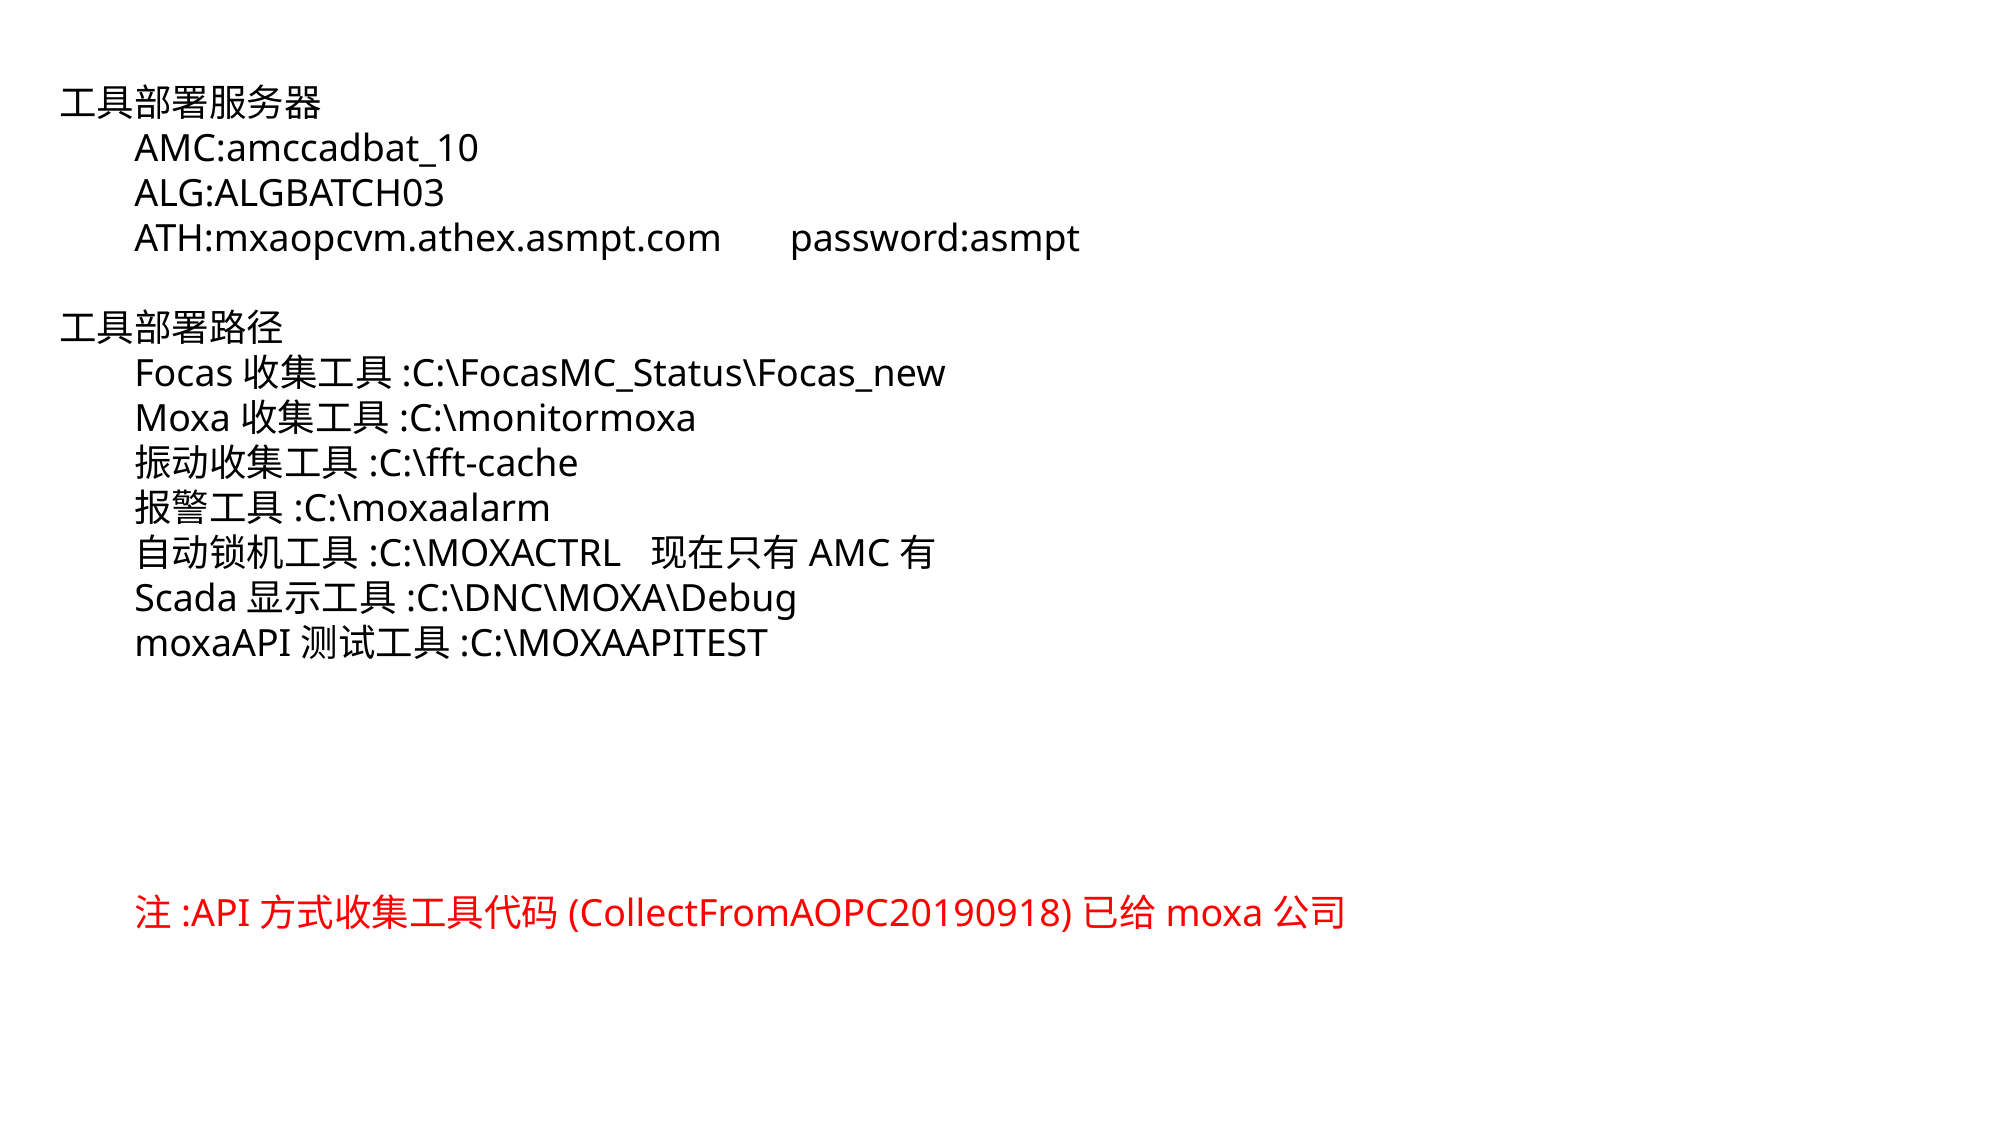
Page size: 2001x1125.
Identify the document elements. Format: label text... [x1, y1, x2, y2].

text_box 工具部署服务器 AMC:amccadbat_10 ALG:ALGBATCH03 ATH:mxaopcvm.athex.asmpt.com password:asmpt 工具部署路径 Focas收集工具:C:\FocasMC_Status\Focas_new Moxa收集工具:C:\monitormoxa 振动收集工具:C:\fft-cache 报警工具:C:\moxaalarm 自动锁机工具:C:\MOXACTRL 现在只有AMC有 Scada显示工具:C:\DNC\MOXA\Debug moxaAPI测试工具:C:\MOXAAPITEST 注:API方式收集工具代码(CollectFromAOPC20190918)已给moxa公司 [44, 71, 1363, 942]
